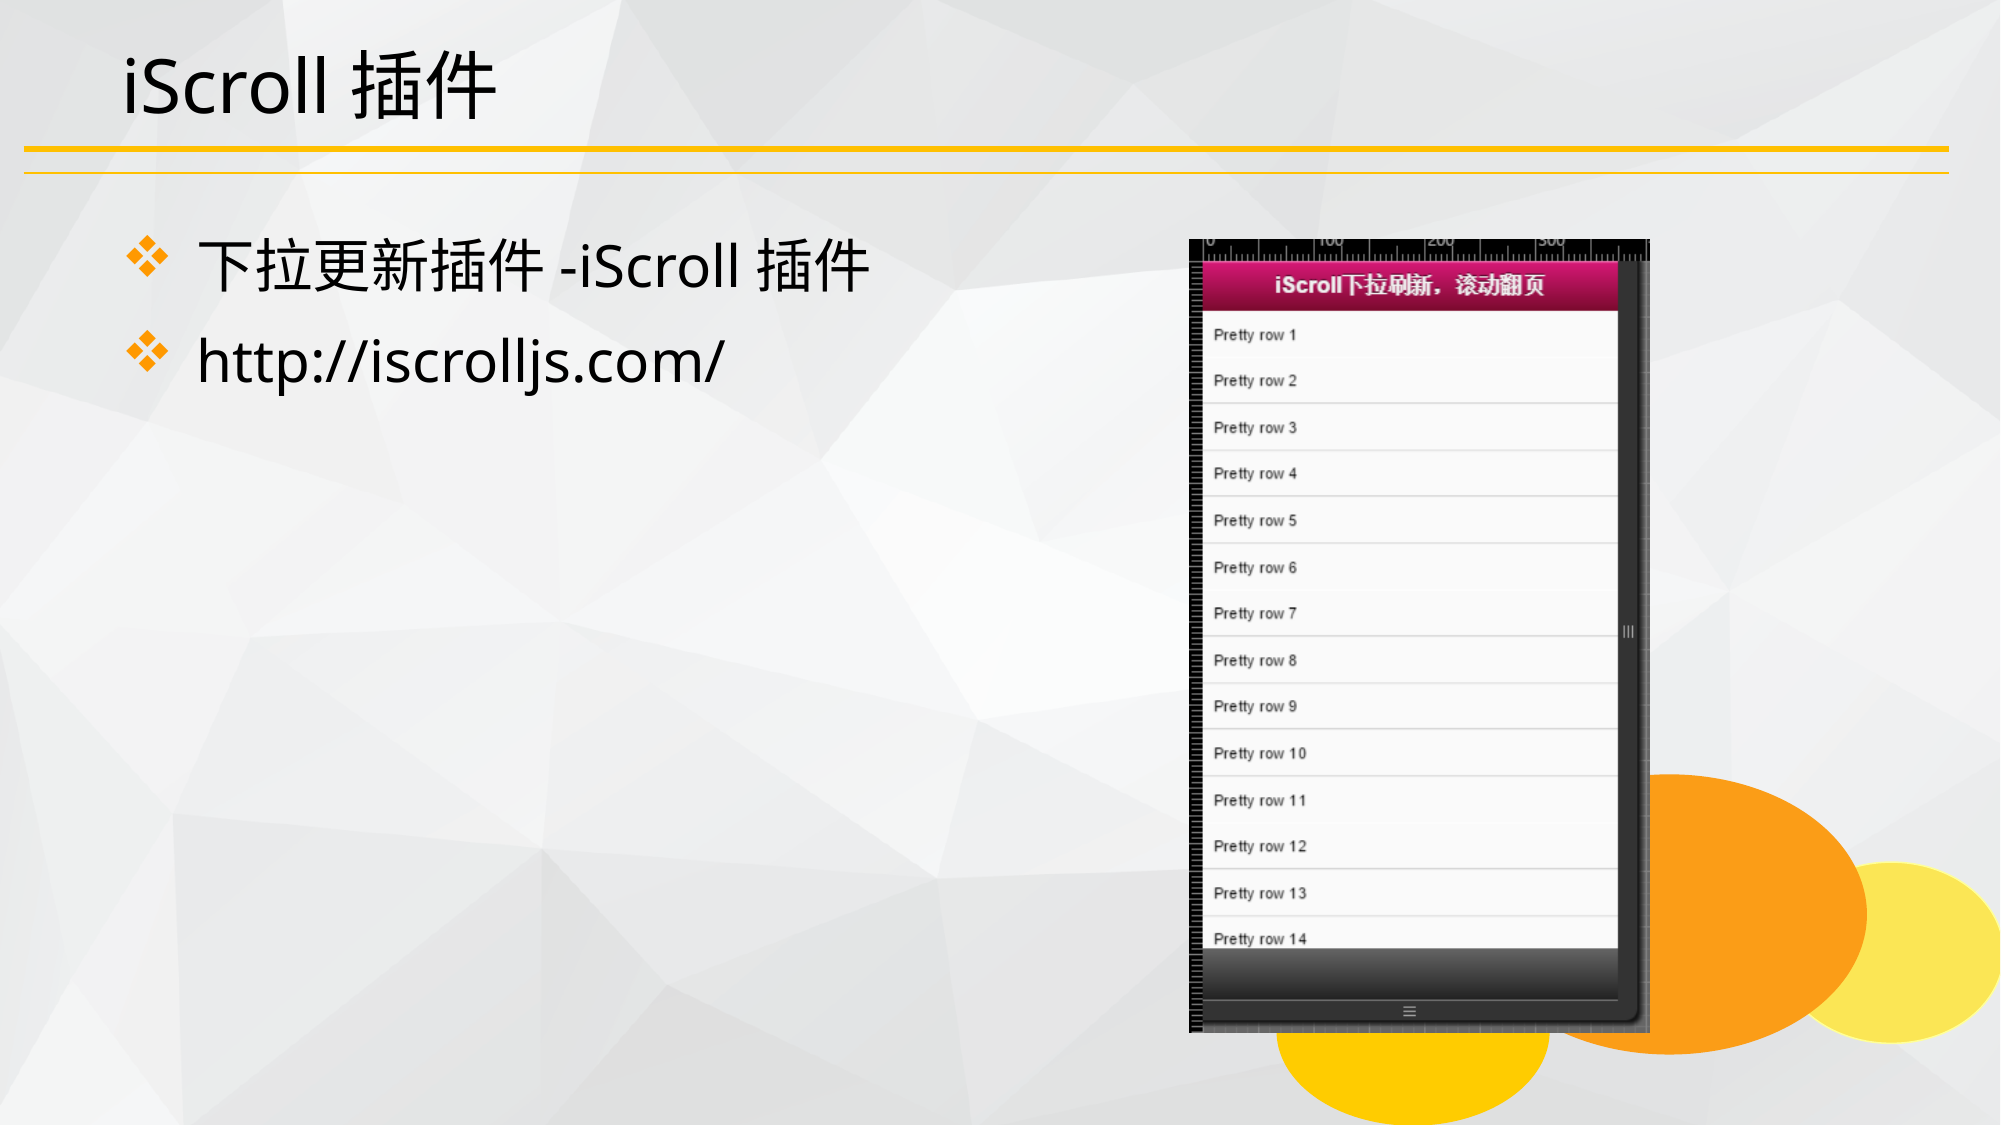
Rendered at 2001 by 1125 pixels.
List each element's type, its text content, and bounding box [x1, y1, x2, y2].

list 下拉更新插件-iScroll插件 http://iscrolljs.com/ [106, 208, 1675, 563]
picture [0, 0, 2001, 1125]
title iScroll插件 [106, 30, 1780, 135]
